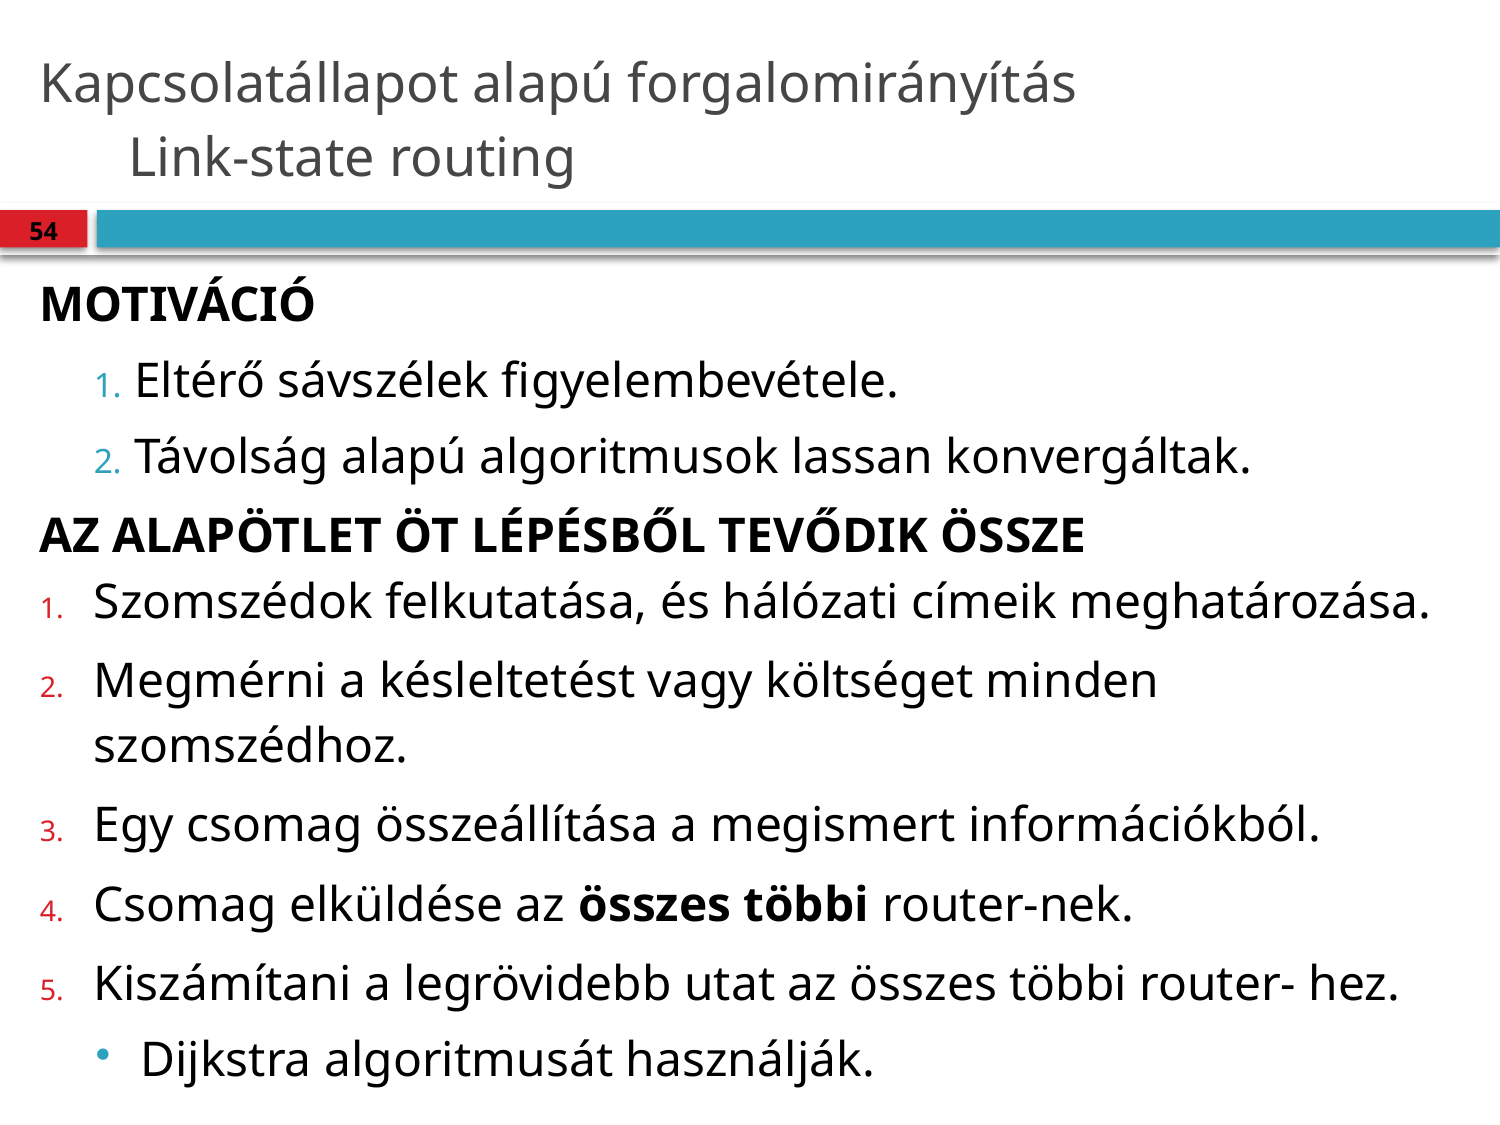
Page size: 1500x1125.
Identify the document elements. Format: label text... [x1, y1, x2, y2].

title Kapcsolatállapot alapú forgalomirányítás Link-state routing [24, 37, 1475, 200]
list Motiváció Eltérő sávszélek figyelembevétele. Távolság alapú algoritmusok lassan konvergáltak. Az alapötlet öt lépésből tevődik össze Szomszédok felkutatása, és hálózati címeik meghatározása. Megmérni a késleltetést vagy költséget minden szomszédhoz. Egy csomag összeállítása a megismert információkból. Csomag elküldése az összes többi router-nek. Kiszámítani a legrövidebb utat az összes többi router- hez. Dijkstra algoritmusát használják. [24, 262, 1475, 1100]
slide_number 54 [0, 206, 88, 257]
